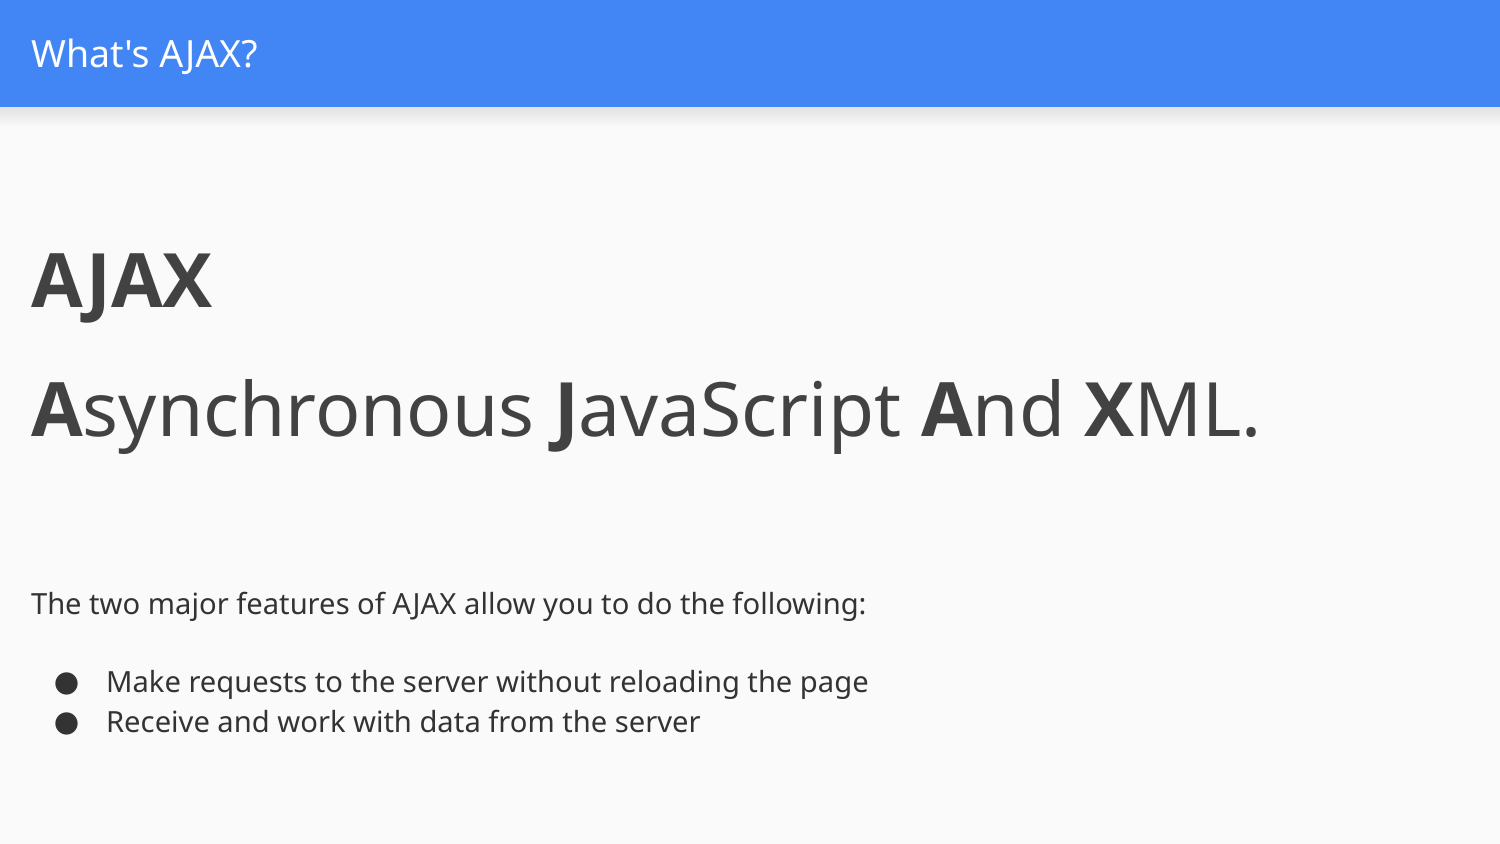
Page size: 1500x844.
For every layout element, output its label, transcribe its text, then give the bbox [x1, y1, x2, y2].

list AJAX Asynchronous JavaScript And XML. The two major features of AJAX allow you to do the following: Make requests to the server without reloading the page Receive and work with data from the server [16, 121, 1500, 811]
title What's AJAX? [16, 2, 1464, 102]
